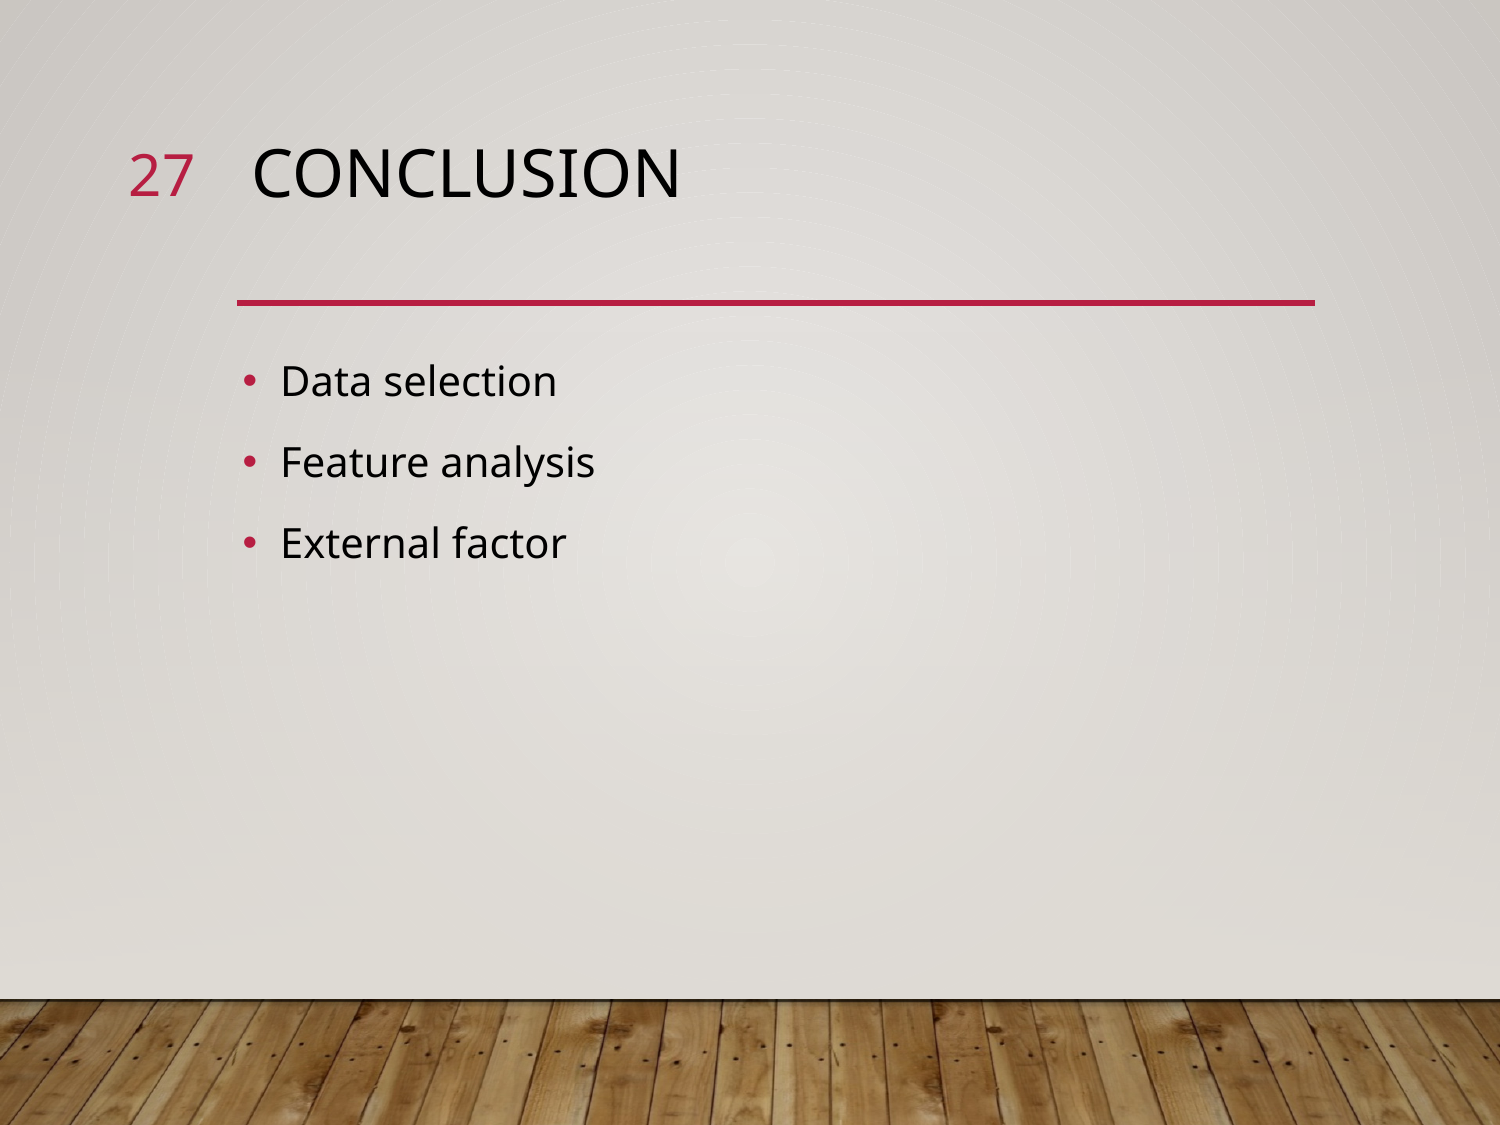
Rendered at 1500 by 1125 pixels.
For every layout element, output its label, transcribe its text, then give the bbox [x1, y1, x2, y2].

title conclusion [236, 131, 1315, 305]
slide_number 27 [80, 131, 211, 214]
picture [0, 999, 1500, 1125]
list Data selection Feature analysis External factor [227, 337, 1306, 623]
